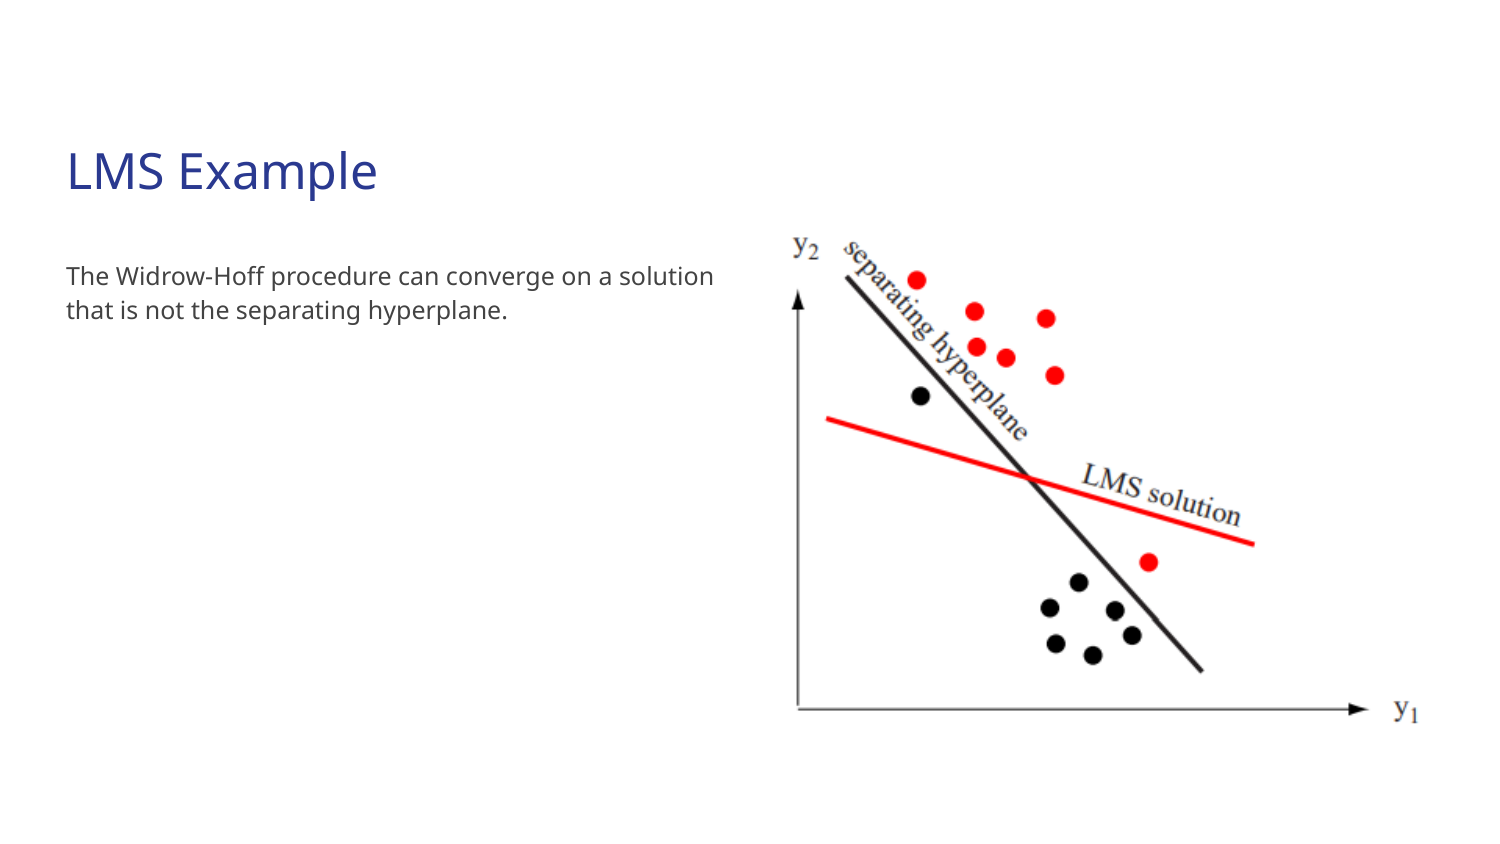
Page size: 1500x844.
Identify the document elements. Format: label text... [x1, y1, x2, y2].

list The Widrow-Hoff procedure can converge on a solution that is not the separating hyperplane. [51, 240, 744, 750]
title LMS Example [51, 91, 512, 216]
picture [749, 208, 1441, 750]
